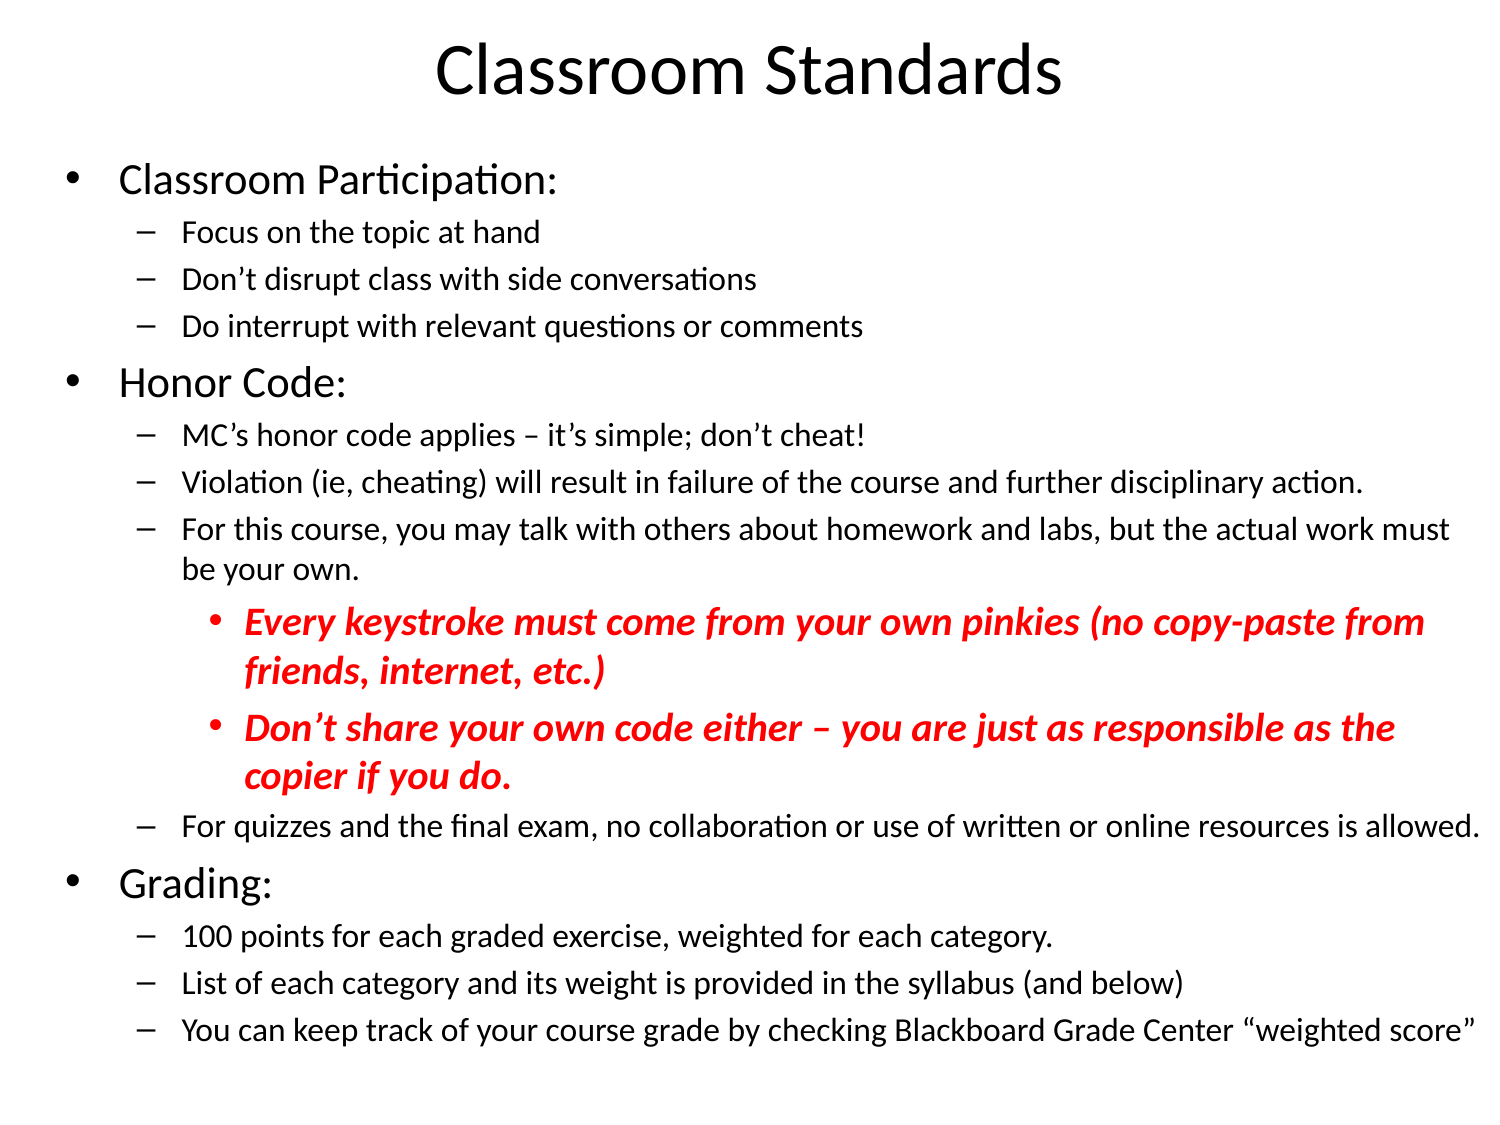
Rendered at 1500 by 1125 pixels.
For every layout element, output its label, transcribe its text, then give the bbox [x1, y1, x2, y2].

list Classroom Participation: Focus on the topic at hand Don’t disrupt class with side conversations Do interrupt with relevant questions or comments Honor Code: MC’s honor code applies – it’s simple; don’t cheat! Violation (ie, cheating) will result in failure of the course and further disciplinary action. For this course, you may talk with others about homework and labs, but the actual work must be your own. Every keystroke must come from your own pinkies (no copy-paste from friends, internet, etc.) Don’t share your own code either – you are just as responsible as the copier if you do. For quizzes and the final exam, no collaboration or use of written or online resources is allowed. Grading: 100 points for each graded exercise, weighted for each category. List of each category and its weight is provided in the syllabus (and below) You can keep track of your course grade by checking Blackboard Grade Center “weighted score” [50, 142, 1500, 1093]
title Classroom Standards [75, 12, 1425, 118]
